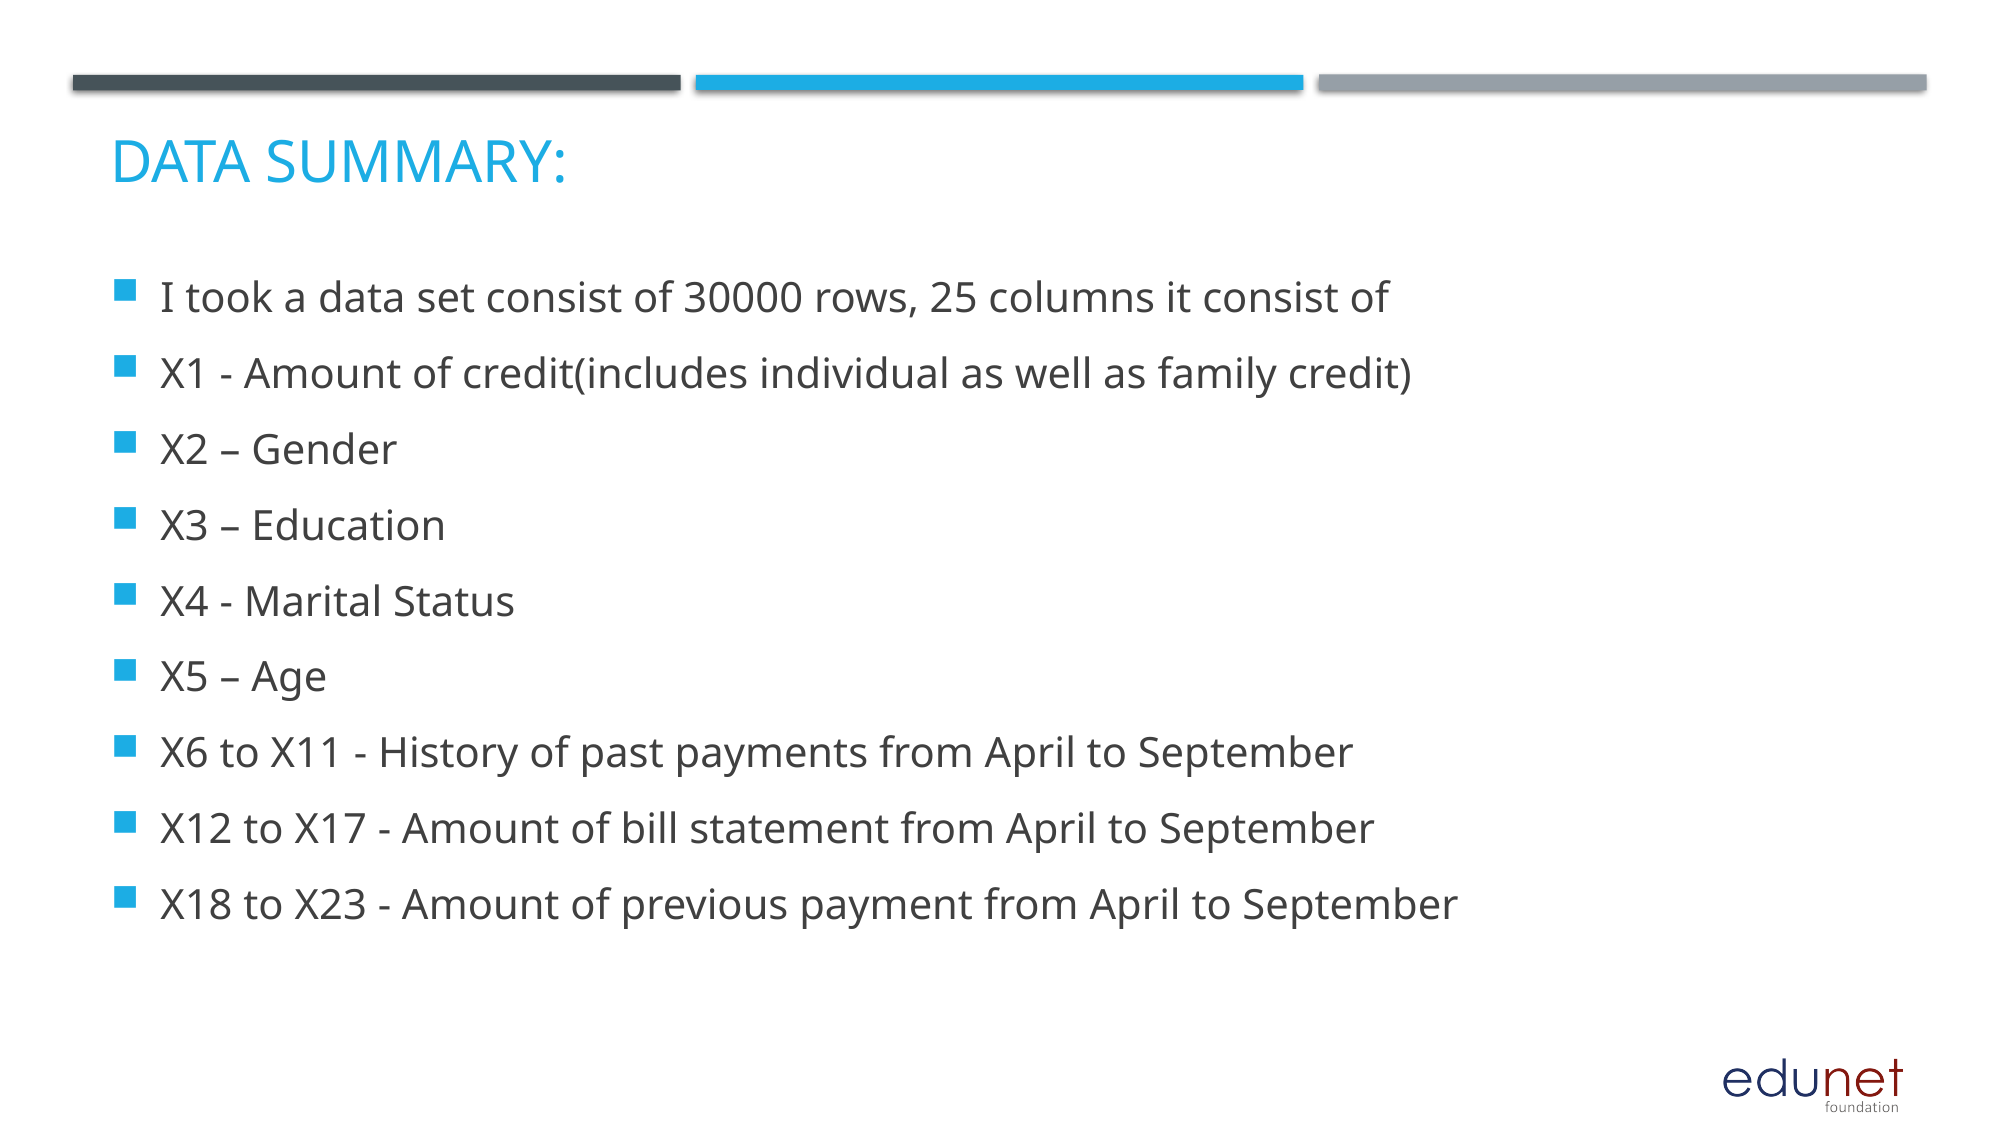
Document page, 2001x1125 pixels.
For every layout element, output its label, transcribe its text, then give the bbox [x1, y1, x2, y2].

list I took a data set consist of 30000 rows, 25 columns it consist of X1 - Amount of credit(includes individual as well as family credit) X2 – Gender X3 – Education X4 - Marital Status X5 – Age X6 to X11 - History of past payments from April to September X12 to X17 - Amount of bill statement from April to September X18 to X23 - Amount of previous payment from April to September [95, 213, 1905, 981]
picture [1719, 1056, 1905, 1116]
title Data Summary: [95, 115, 1905, 203]
